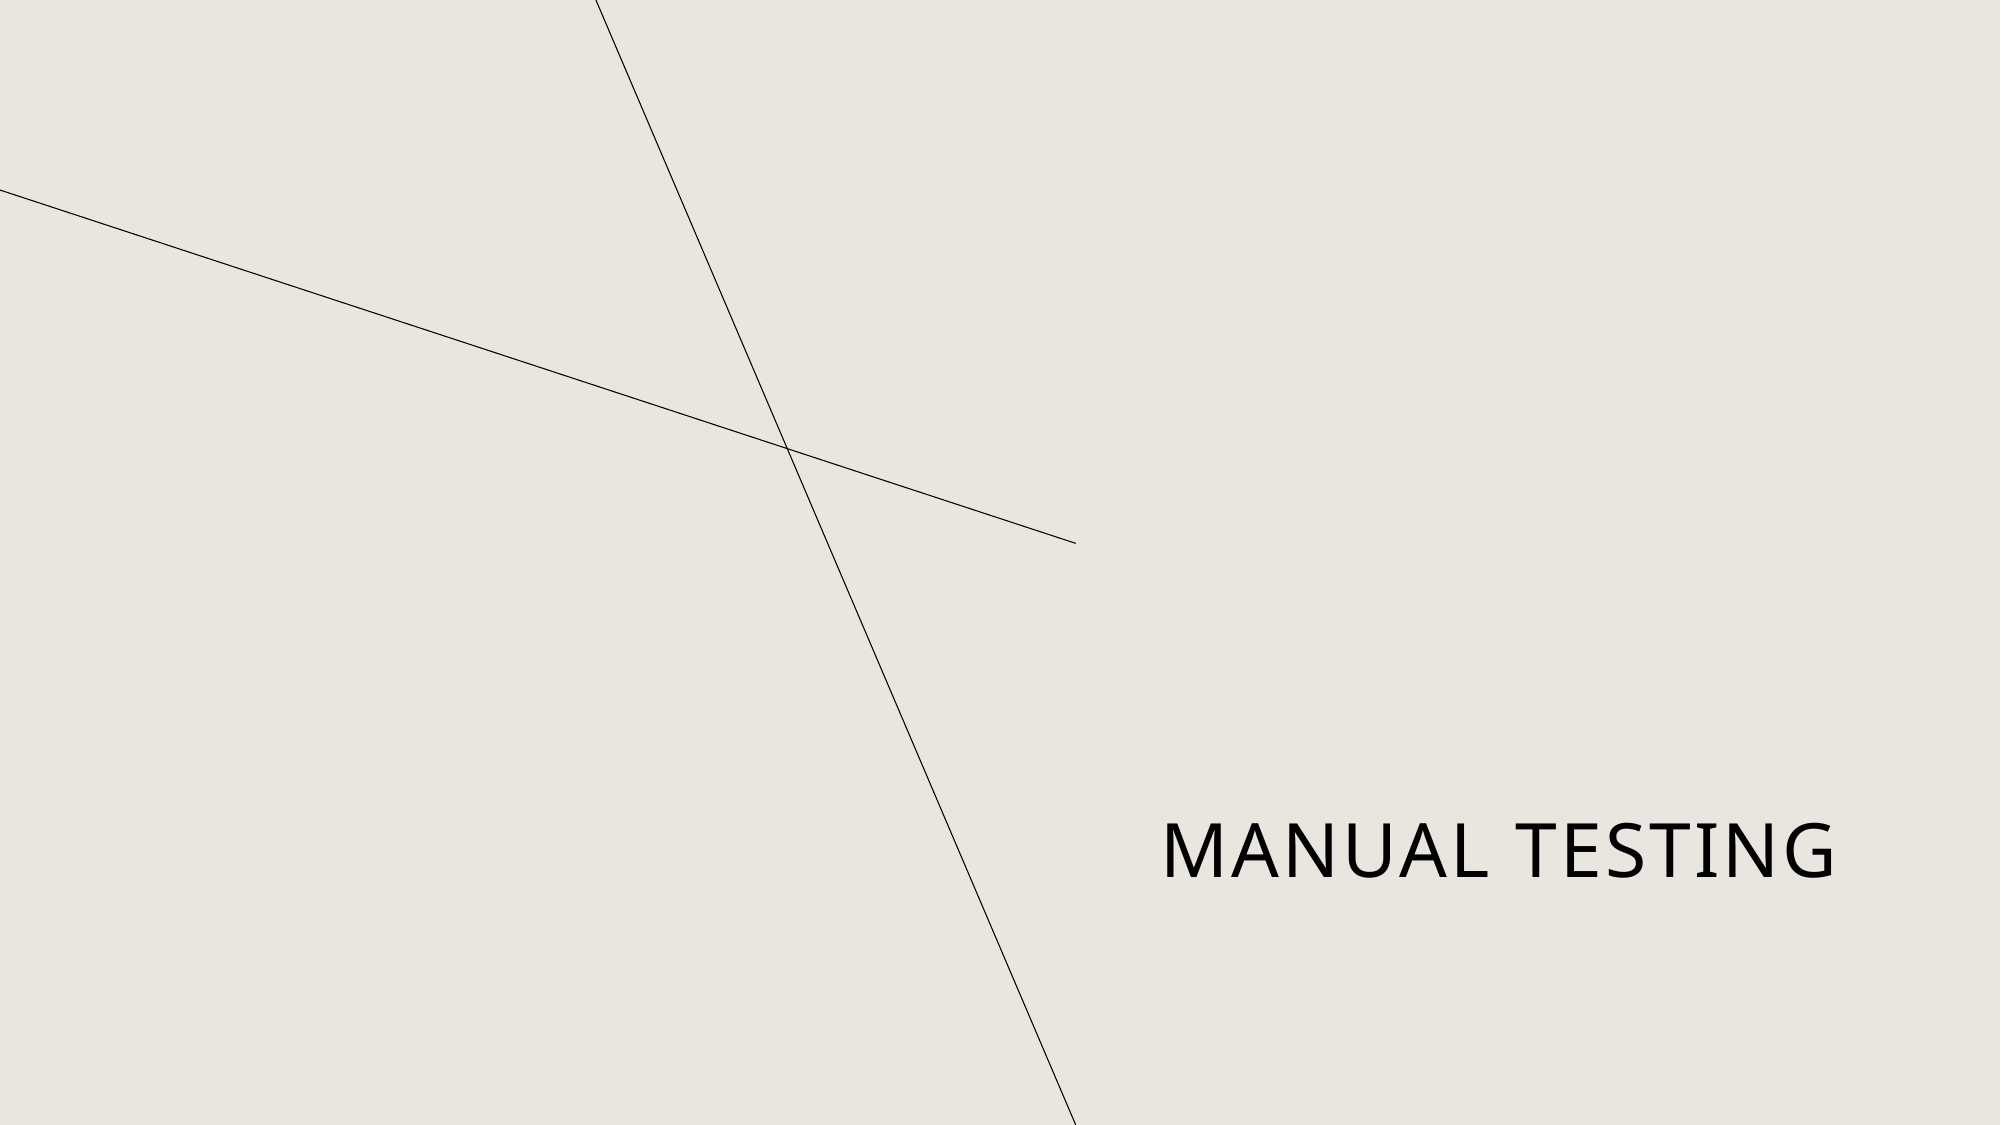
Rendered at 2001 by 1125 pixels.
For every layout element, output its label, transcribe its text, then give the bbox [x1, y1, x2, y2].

title Manual testing [1145, 347, 1903, 902]
